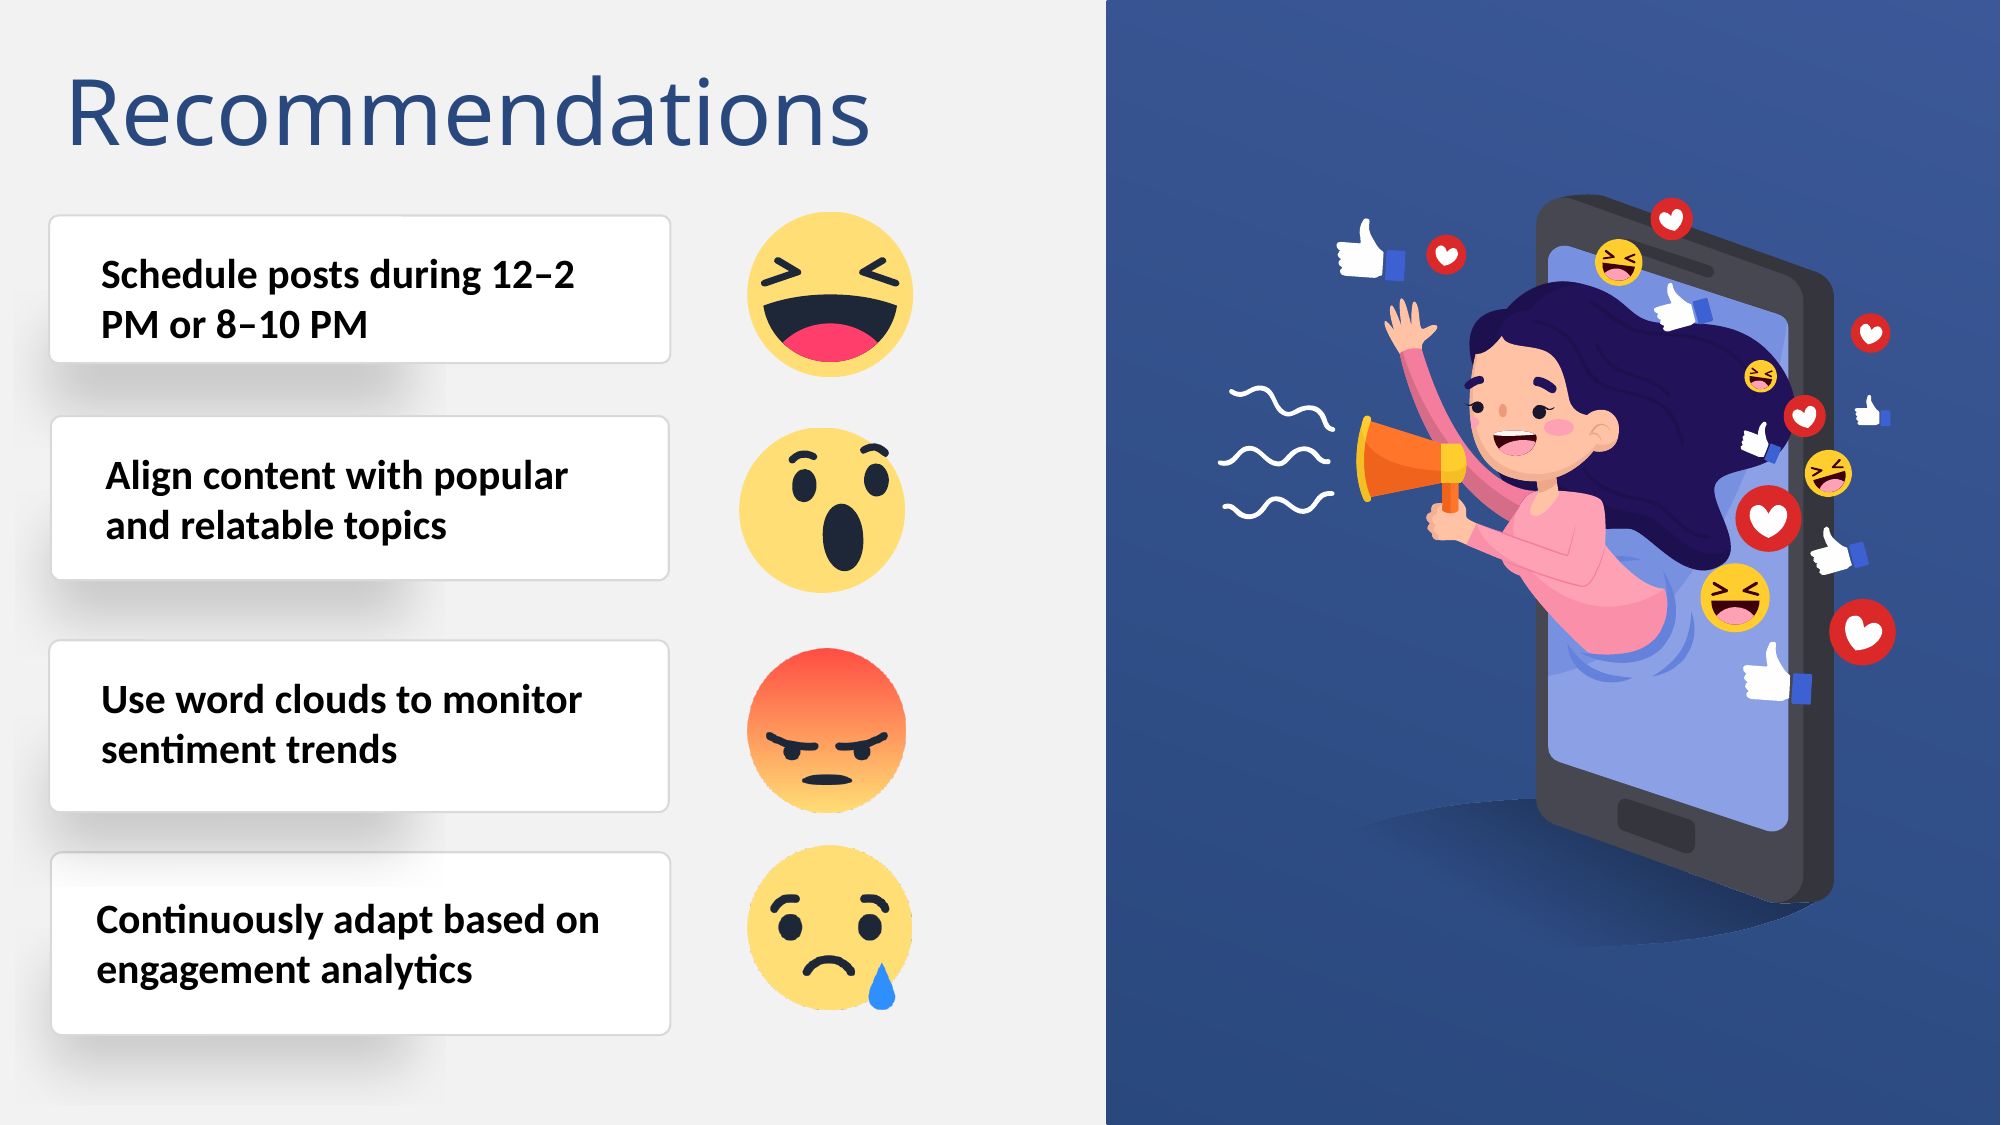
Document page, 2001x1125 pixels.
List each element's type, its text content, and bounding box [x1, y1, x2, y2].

picture [746, 212, 914, 377]
text_box [49, 415, 670, 582]
text_box [1106, 0, 2000, 1125]
text_box [48, 214, 672, 365]
text_box [48, 639, 670, 814]
picture [739, 428, 906, 593]
text_box [49, 851, 672, 1037]
title Recommendations [49, 54, 1106, 177]
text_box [1216, 192, 1901, 948]
text_box Schedule posts during 12–2 PM or 8–10 PM [86, 239, 611, 355]
picture [747, 845, 912, 1010]
text_box Use word clouds to monitor sentiment trends [86, 664, 669, 780]
text_box Align content with popular and relatable topics [90, 440, 597, 555]
text_box Continuously adapt based on engagement analytics [81, 883, 637, 999]
picture [747, 648, 906, 813]
